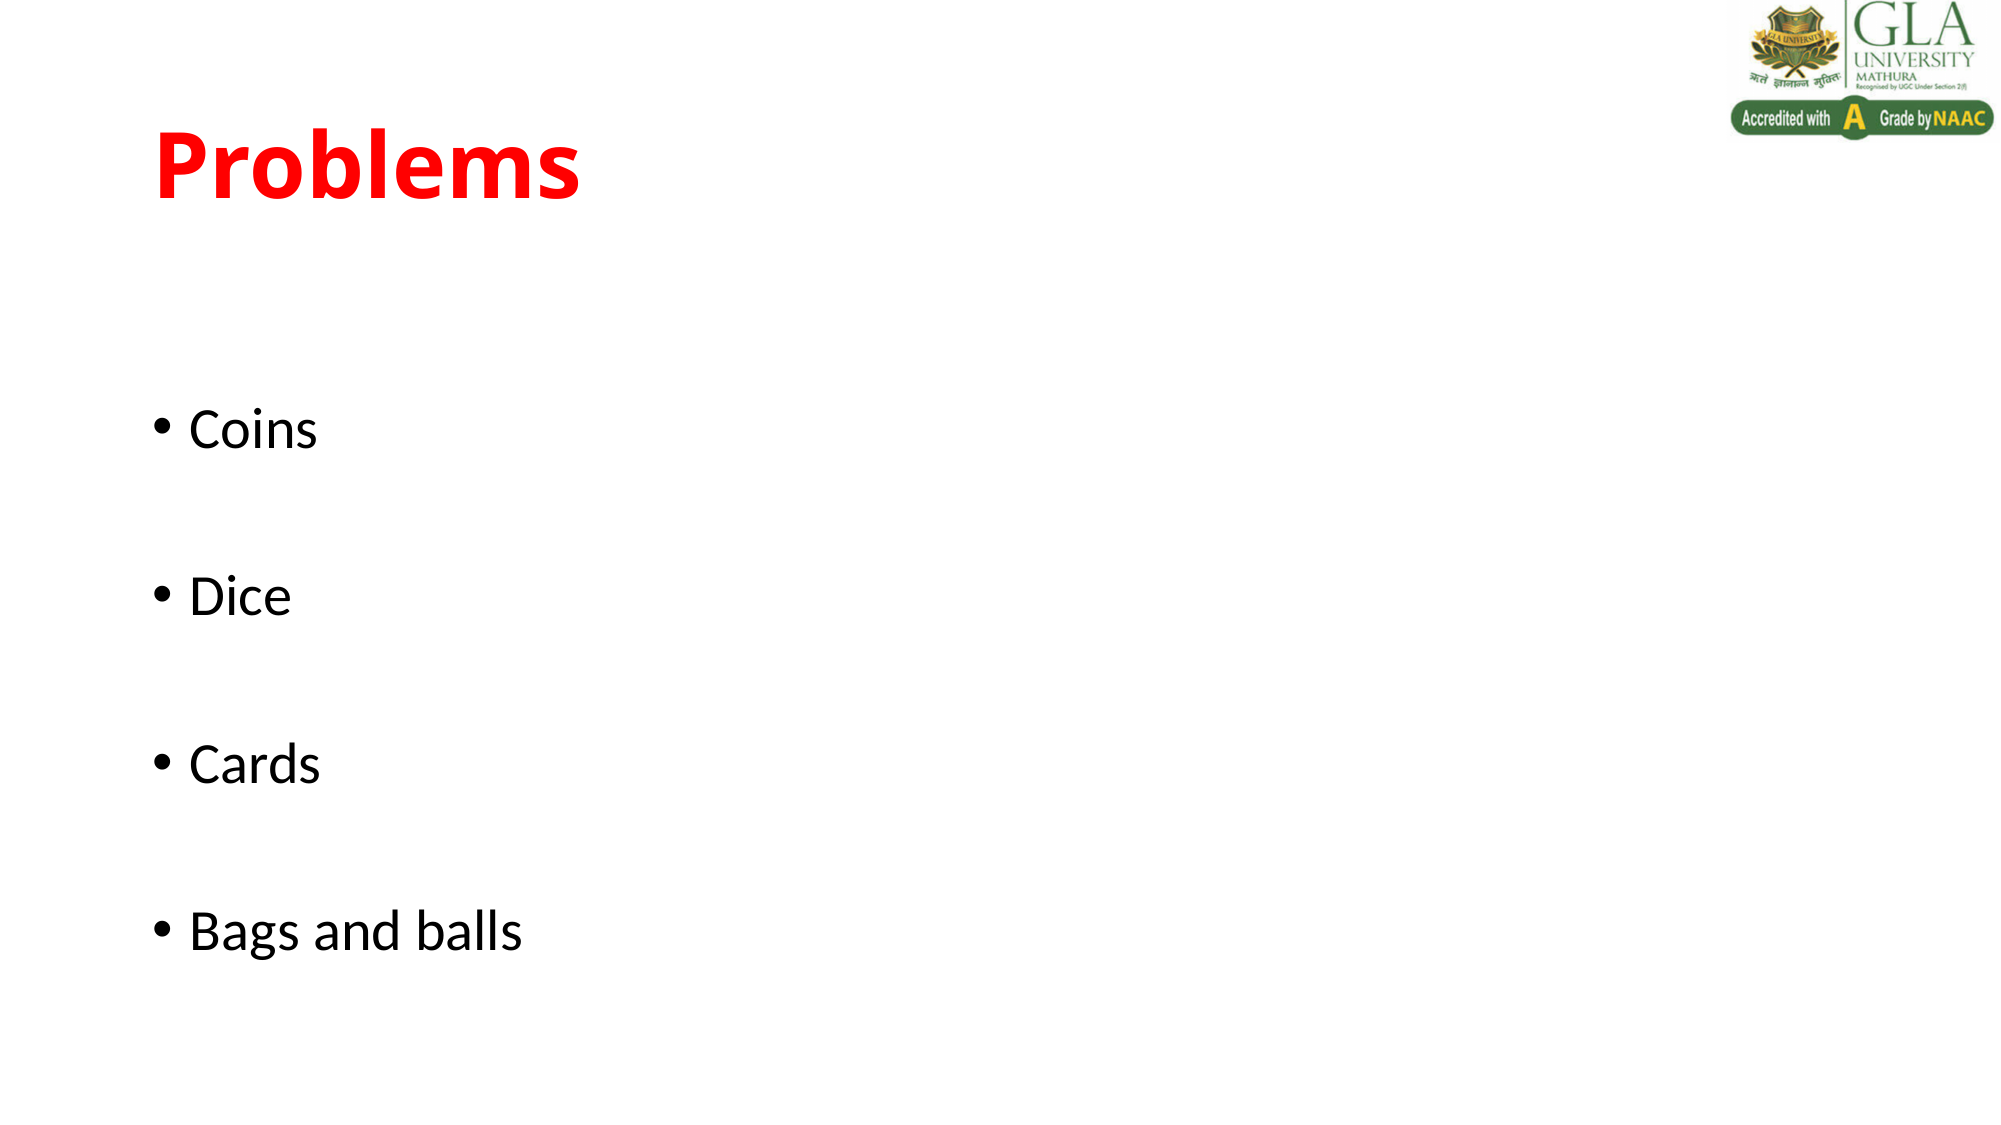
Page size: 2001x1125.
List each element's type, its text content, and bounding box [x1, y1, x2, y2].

title Problems [137, 59, 1863, 278]
picture [1726, 0, 2000, 143]
list Coins Dice Cards Bags and balls [137, 299, 1863, 1014]
